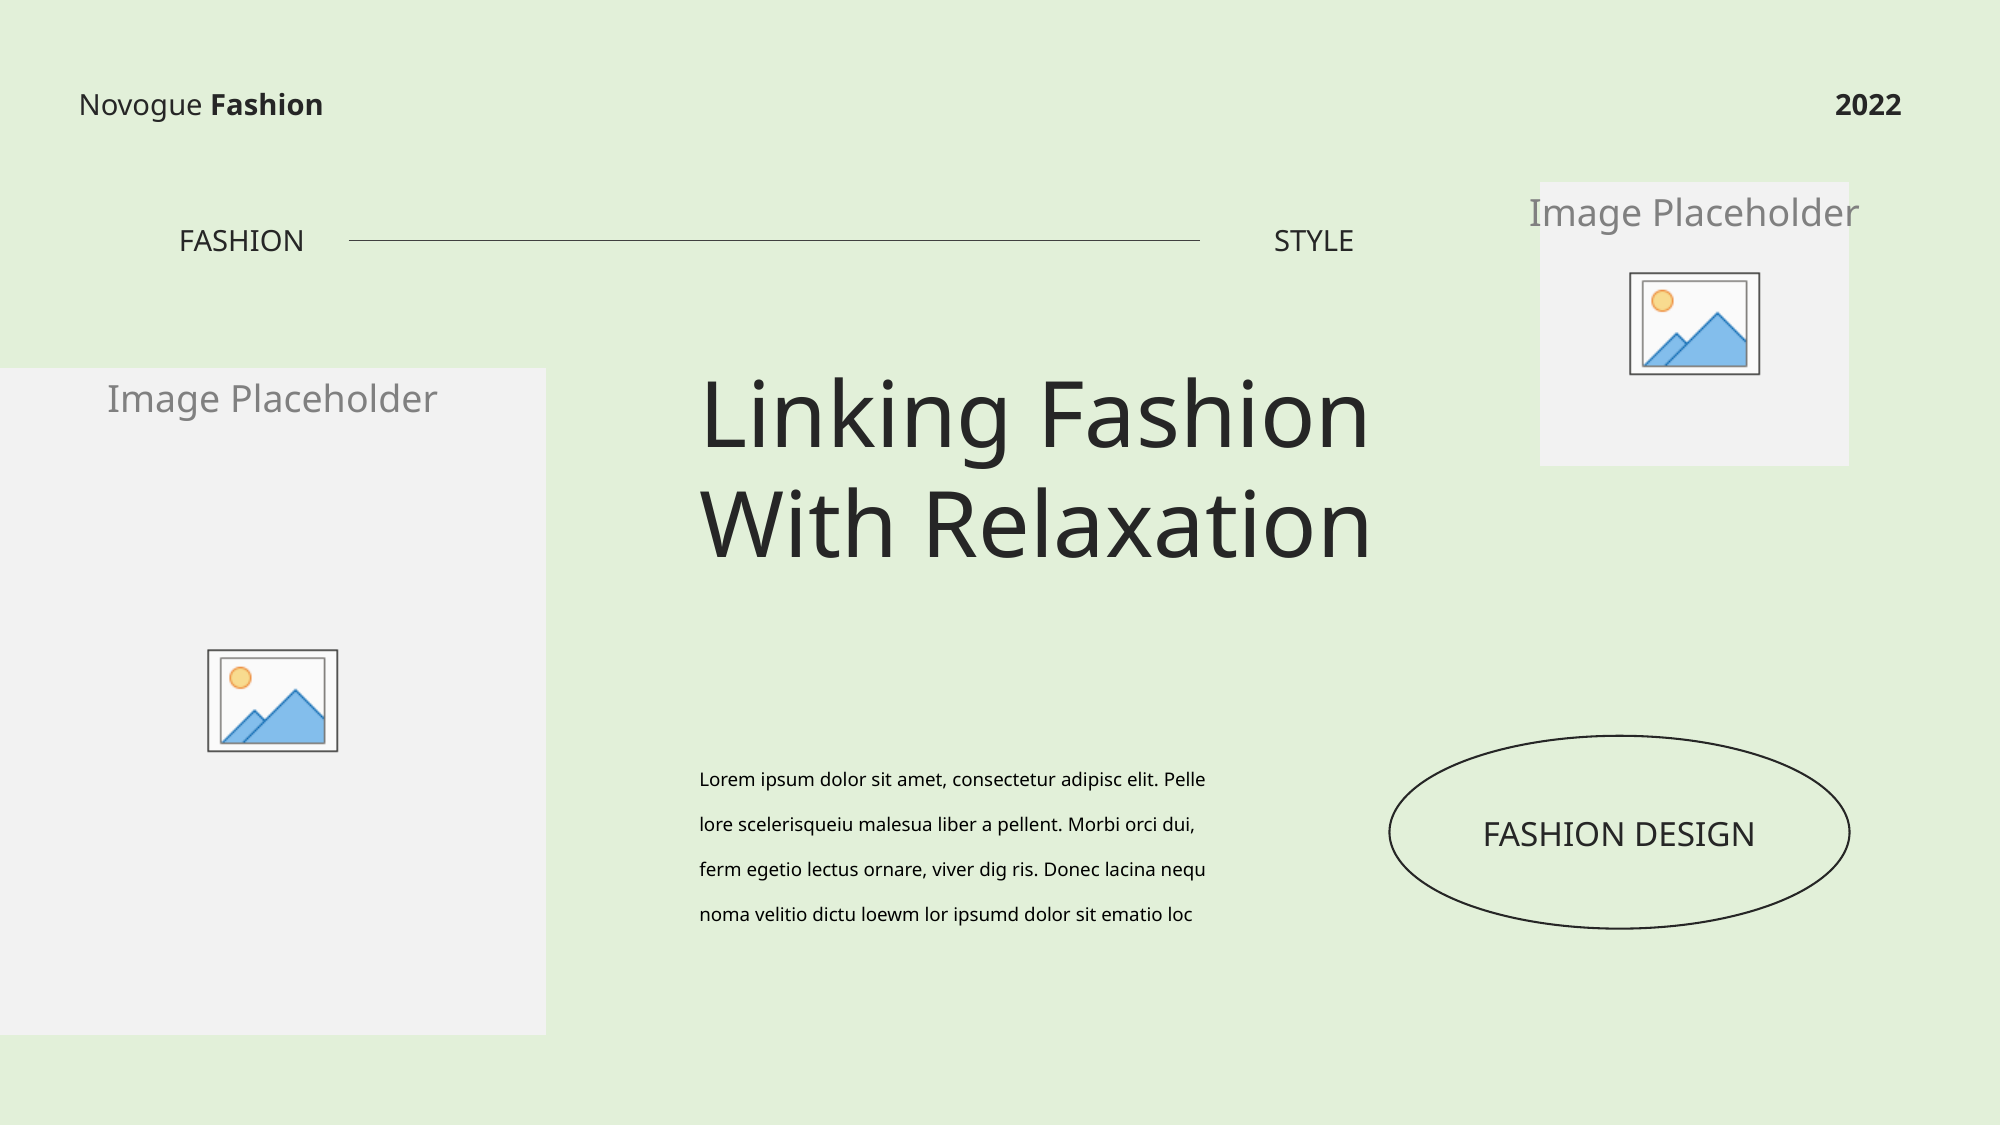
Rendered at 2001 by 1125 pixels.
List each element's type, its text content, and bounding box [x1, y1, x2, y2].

text_box [1388, 734, 1851, 930]
text_box 2022 [1820, 78, 1917, 129]
picture [0, 367, 546, 1035]
text_box FASHION [164, 215, 334, 265]
text_box STYLE [1199, 215, 1370, 265]
text_box Novogue Fashion [63, 78, 339, 129]
picture [1539, 181, 1850, 467]
text_box Linking Fashion With Relaxation [684, 348, 1422, 583]
text_box FASHION DESIGN [1440, 805, 1799, 861]
text_box Lorem ipsum dolor sit amet, consectetur adipisc elit. Pelle lore scelerisqueiu malesua liber a pellent. Morbi orci dui, ferm egetio lectus ornare, viver dig ris. Donec lacina nequ noma velitio dictu loewm lor ipsumd dolor sit ematio loc [684, 738, 1227, 933]
